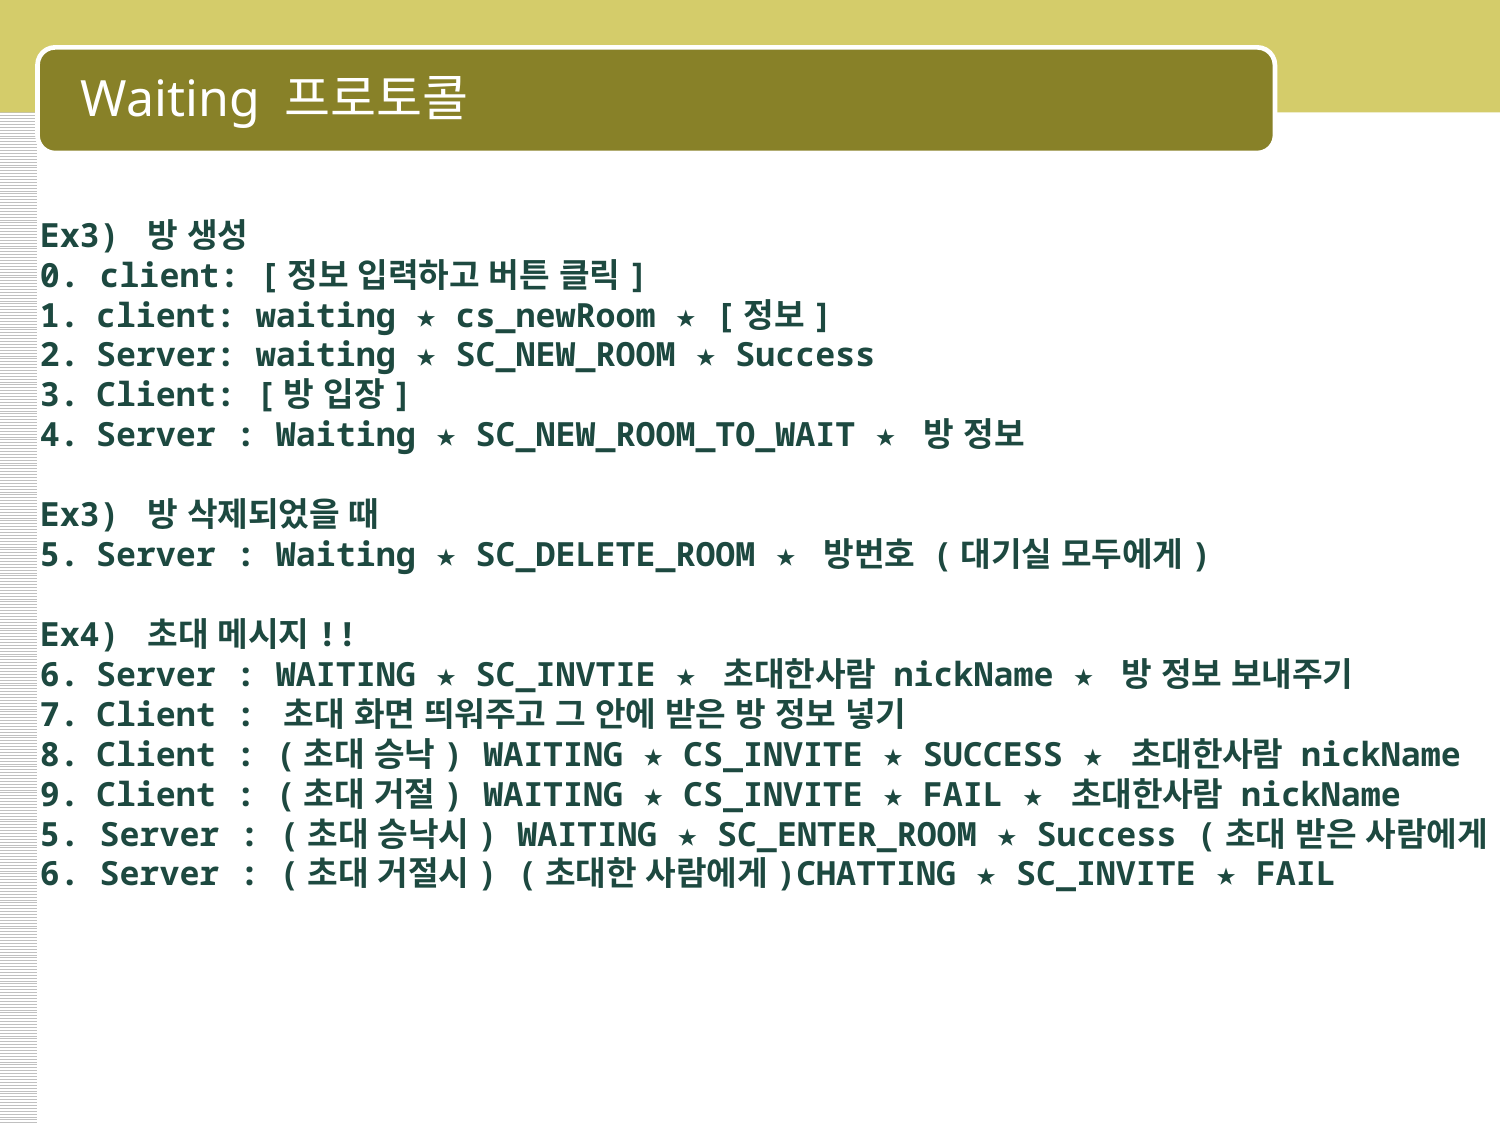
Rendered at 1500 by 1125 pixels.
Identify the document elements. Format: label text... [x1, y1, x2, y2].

title Waiting 프로토콜 [50, 50, 1263, 143]
text_box Ex3) 방 생성 0. client: [정보 입력하고 버튼 클릭] client: waiting ★ cs_newRoom ★ [정보] Server: waiting ★ SC_NEW_ROOM ★ Success Client: [방 입장] Server : Waiting ★ SC_NEW_ROOM_TO_WAIT ★ 방 정보 Ex3) 방 삭제되었을 때 Server : Waiting ★ SC_DELETE_ROOM ★ 방번호 (대기실 모두에게) Ex4) 초대 메시지!! Server : WAITING ★ SC_INVTIE ★ 초대한사람 nickName ★ 방 정보 보내주기 Client : 초대 화면 띄워주고 그 안에 받은 방 정보 넣기 Client : (초대 승낙) WAITING ★ CS_INVITE ★ SUCCESS ★ 초대한사람 nickName Client : (초대 거절) WAITING ★ CS_INVITE ★ FAIL ★ 초대한사람 nickName 5. Server : (초대 승낙시) WAITING ★ SC_ENTER_ROOM ★ Success (초대 받은 사람에게) 6. Server : (초대 거절시) (초대한 사람에게)CHATTING ★ SC_INVITE ★ FAIL [24, 206, 1500, 940]
